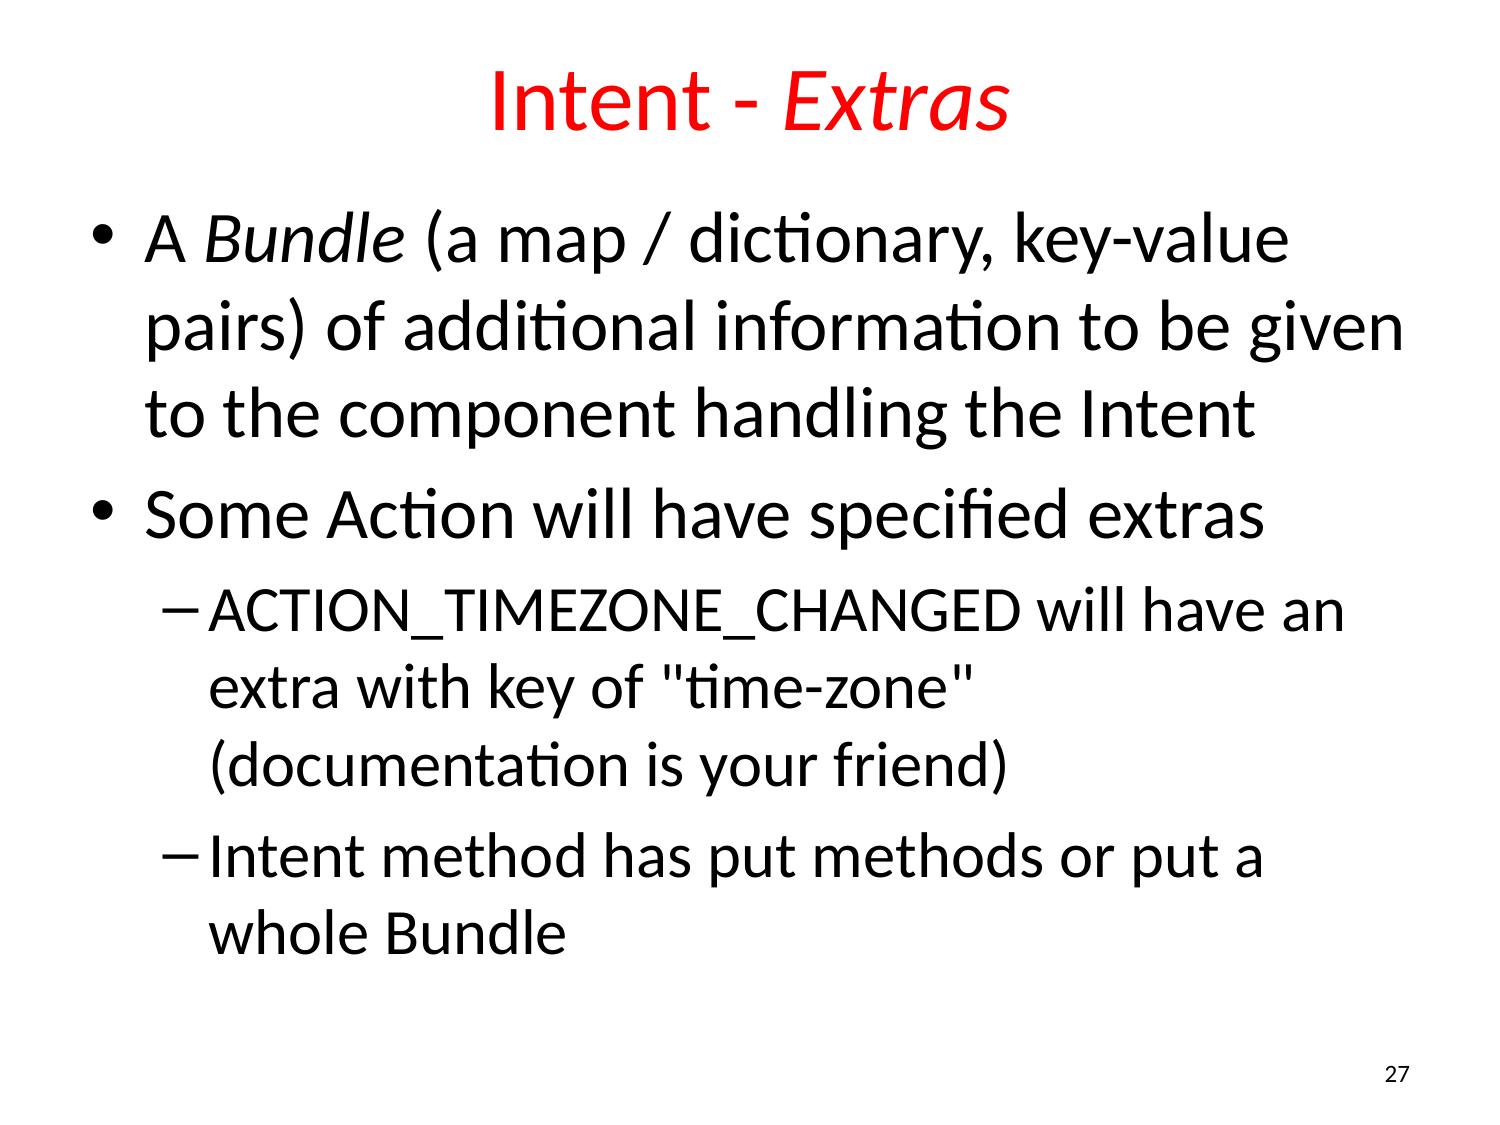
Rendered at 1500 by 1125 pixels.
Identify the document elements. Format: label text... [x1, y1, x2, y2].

slide_number 27 [1074, 1042, 1425, 1103]
title Intent - Extras [75, 0, 1425, 182]
list A Bundle (a map / dictionary, key-value pairs) of additional information to be given to the component handling the Intent Some Action will have specified extras ACTION_TIMEZONE_CHANGED will have an extra with key of "time-zone" (documentation is your friend) Intent method has put methods or put a whole Bundle [75, 182, 1425, 1038]
